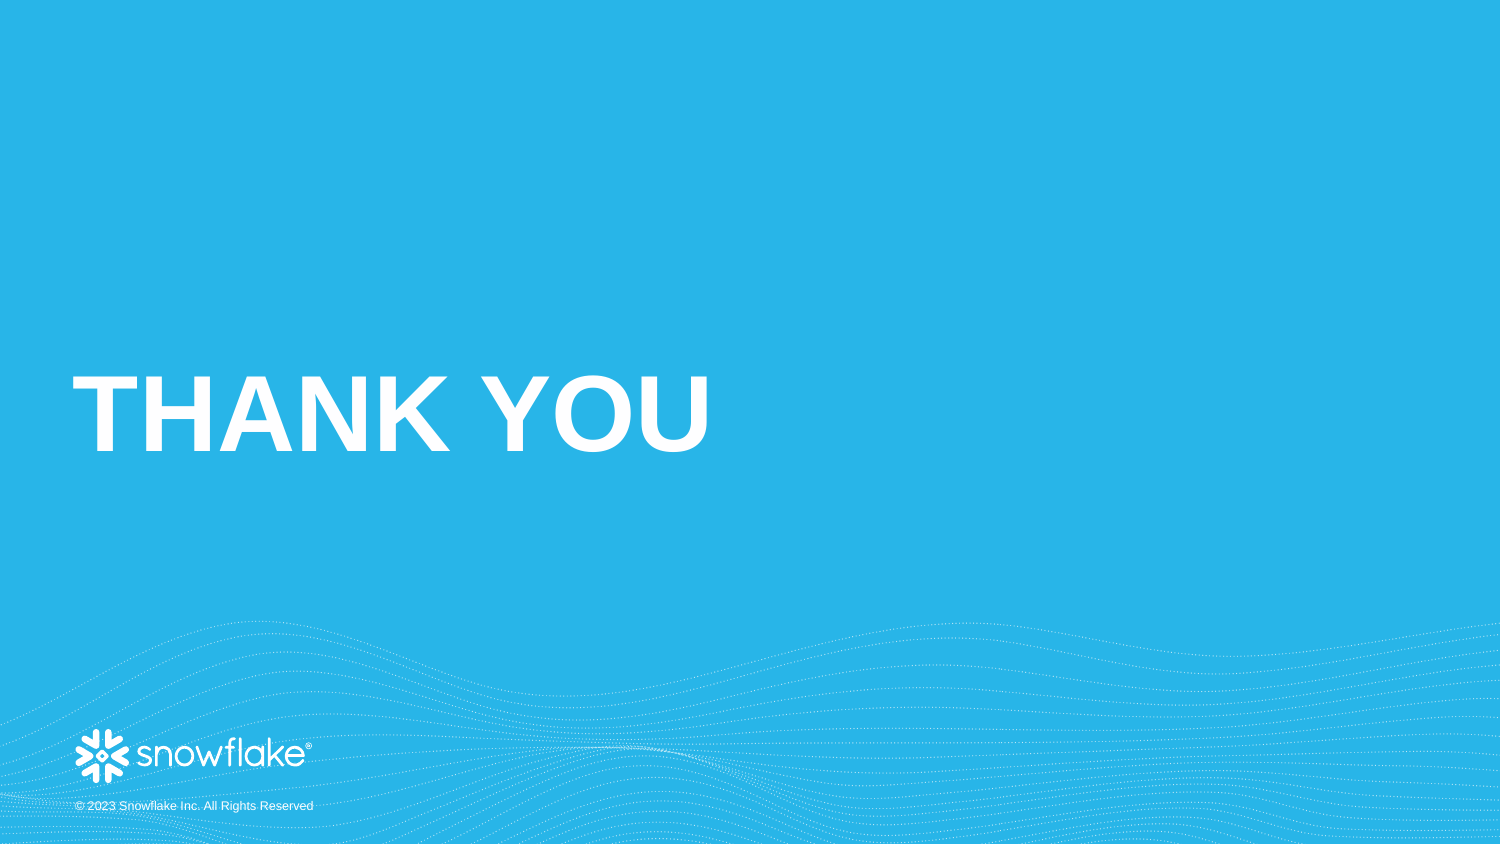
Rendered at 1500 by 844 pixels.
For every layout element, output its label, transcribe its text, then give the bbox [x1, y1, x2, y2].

picture [0, 618, 1500, 844]
title Thank you [57, 320, 1372, 512]
